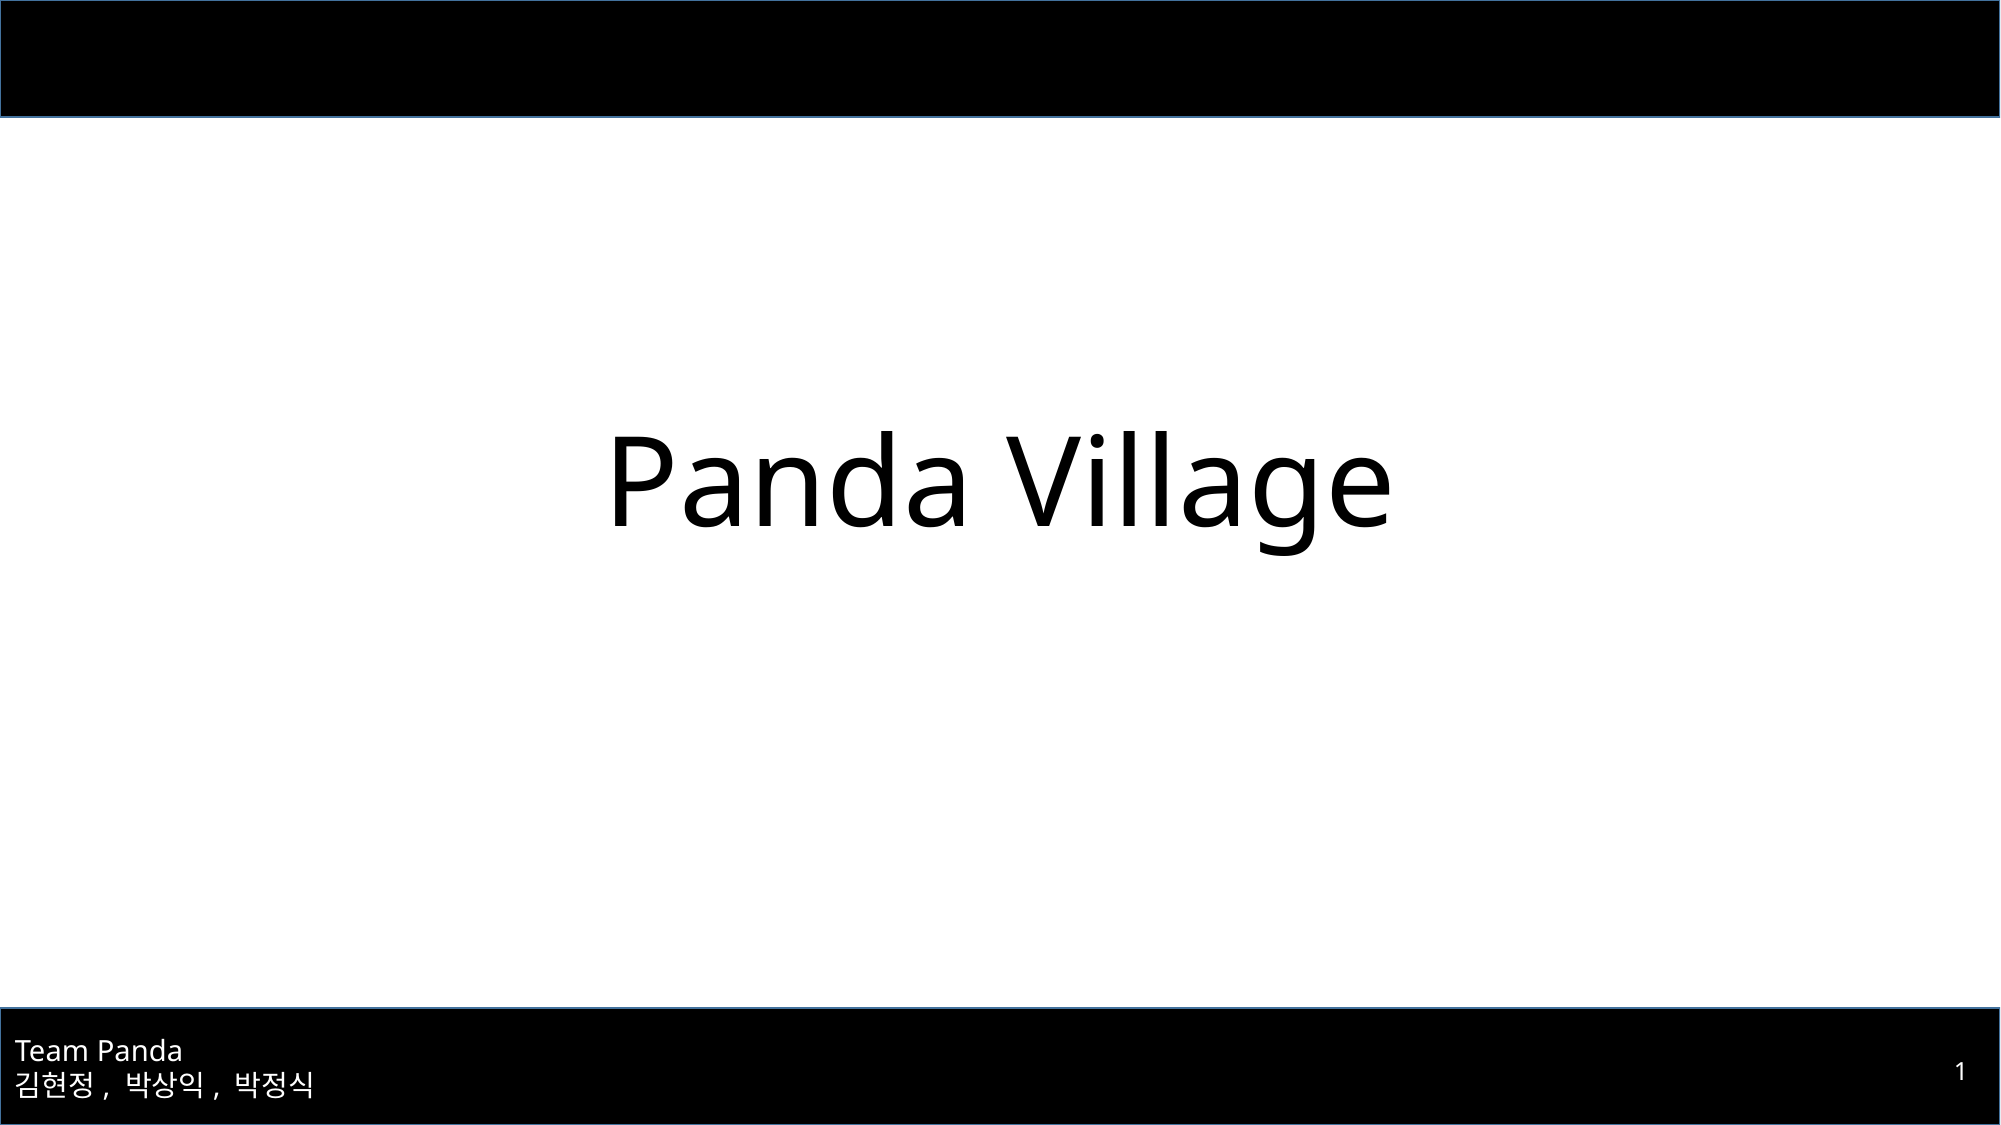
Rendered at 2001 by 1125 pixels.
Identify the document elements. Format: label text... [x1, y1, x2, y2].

slide_number 1 [1532, 1042, 1983, 1103]
title Panda Village [249, 318, 1750, 711]
